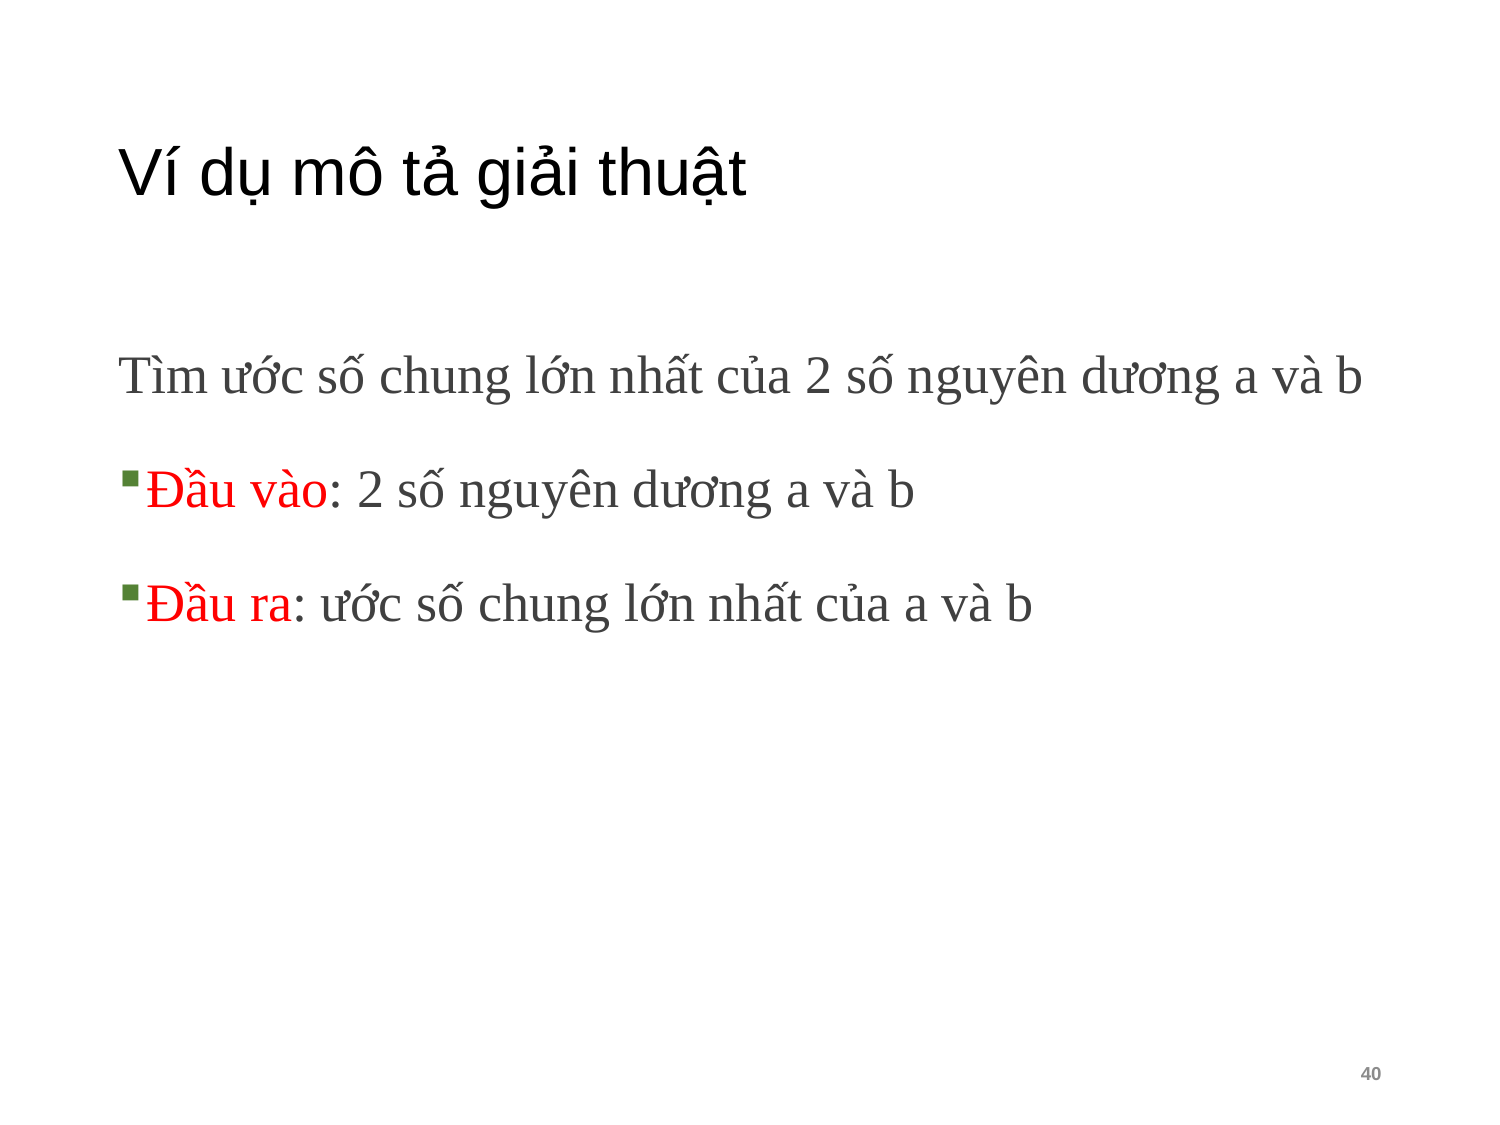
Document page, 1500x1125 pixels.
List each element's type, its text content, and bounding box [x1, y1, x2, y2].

title Ví dụ mô tả giải thuật [103, 59, 1397, 278]
list Tìm ước số chung lớn nhất của 2 số nguyên dương a và b Đầu vào: 2 số nguyên dương a và b Đầu ra: ước số chung lớn nhất của a và b [103, 299, 1397, 1014]
slide_number 40 [993, 1042, 1397, 1103]
